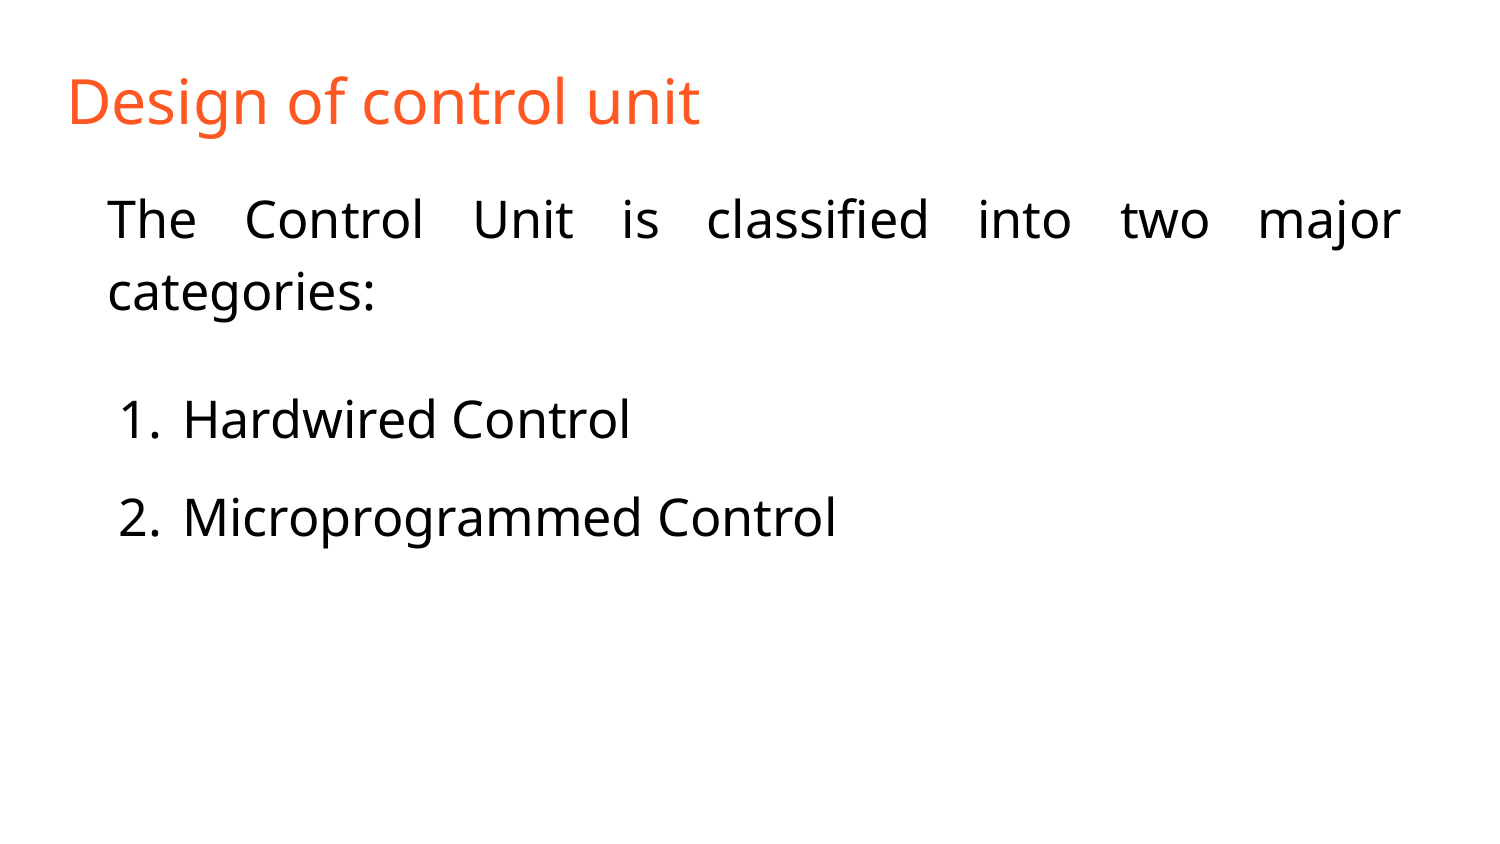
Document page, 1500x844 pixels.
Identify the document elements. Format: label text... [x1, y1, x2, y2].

title Design of control unit [51, 39, 1449, 134]
list The Control Unit is classified into two major categories: Hardwired Control Microprogrammed Control [92, 161, 1419, 784]
